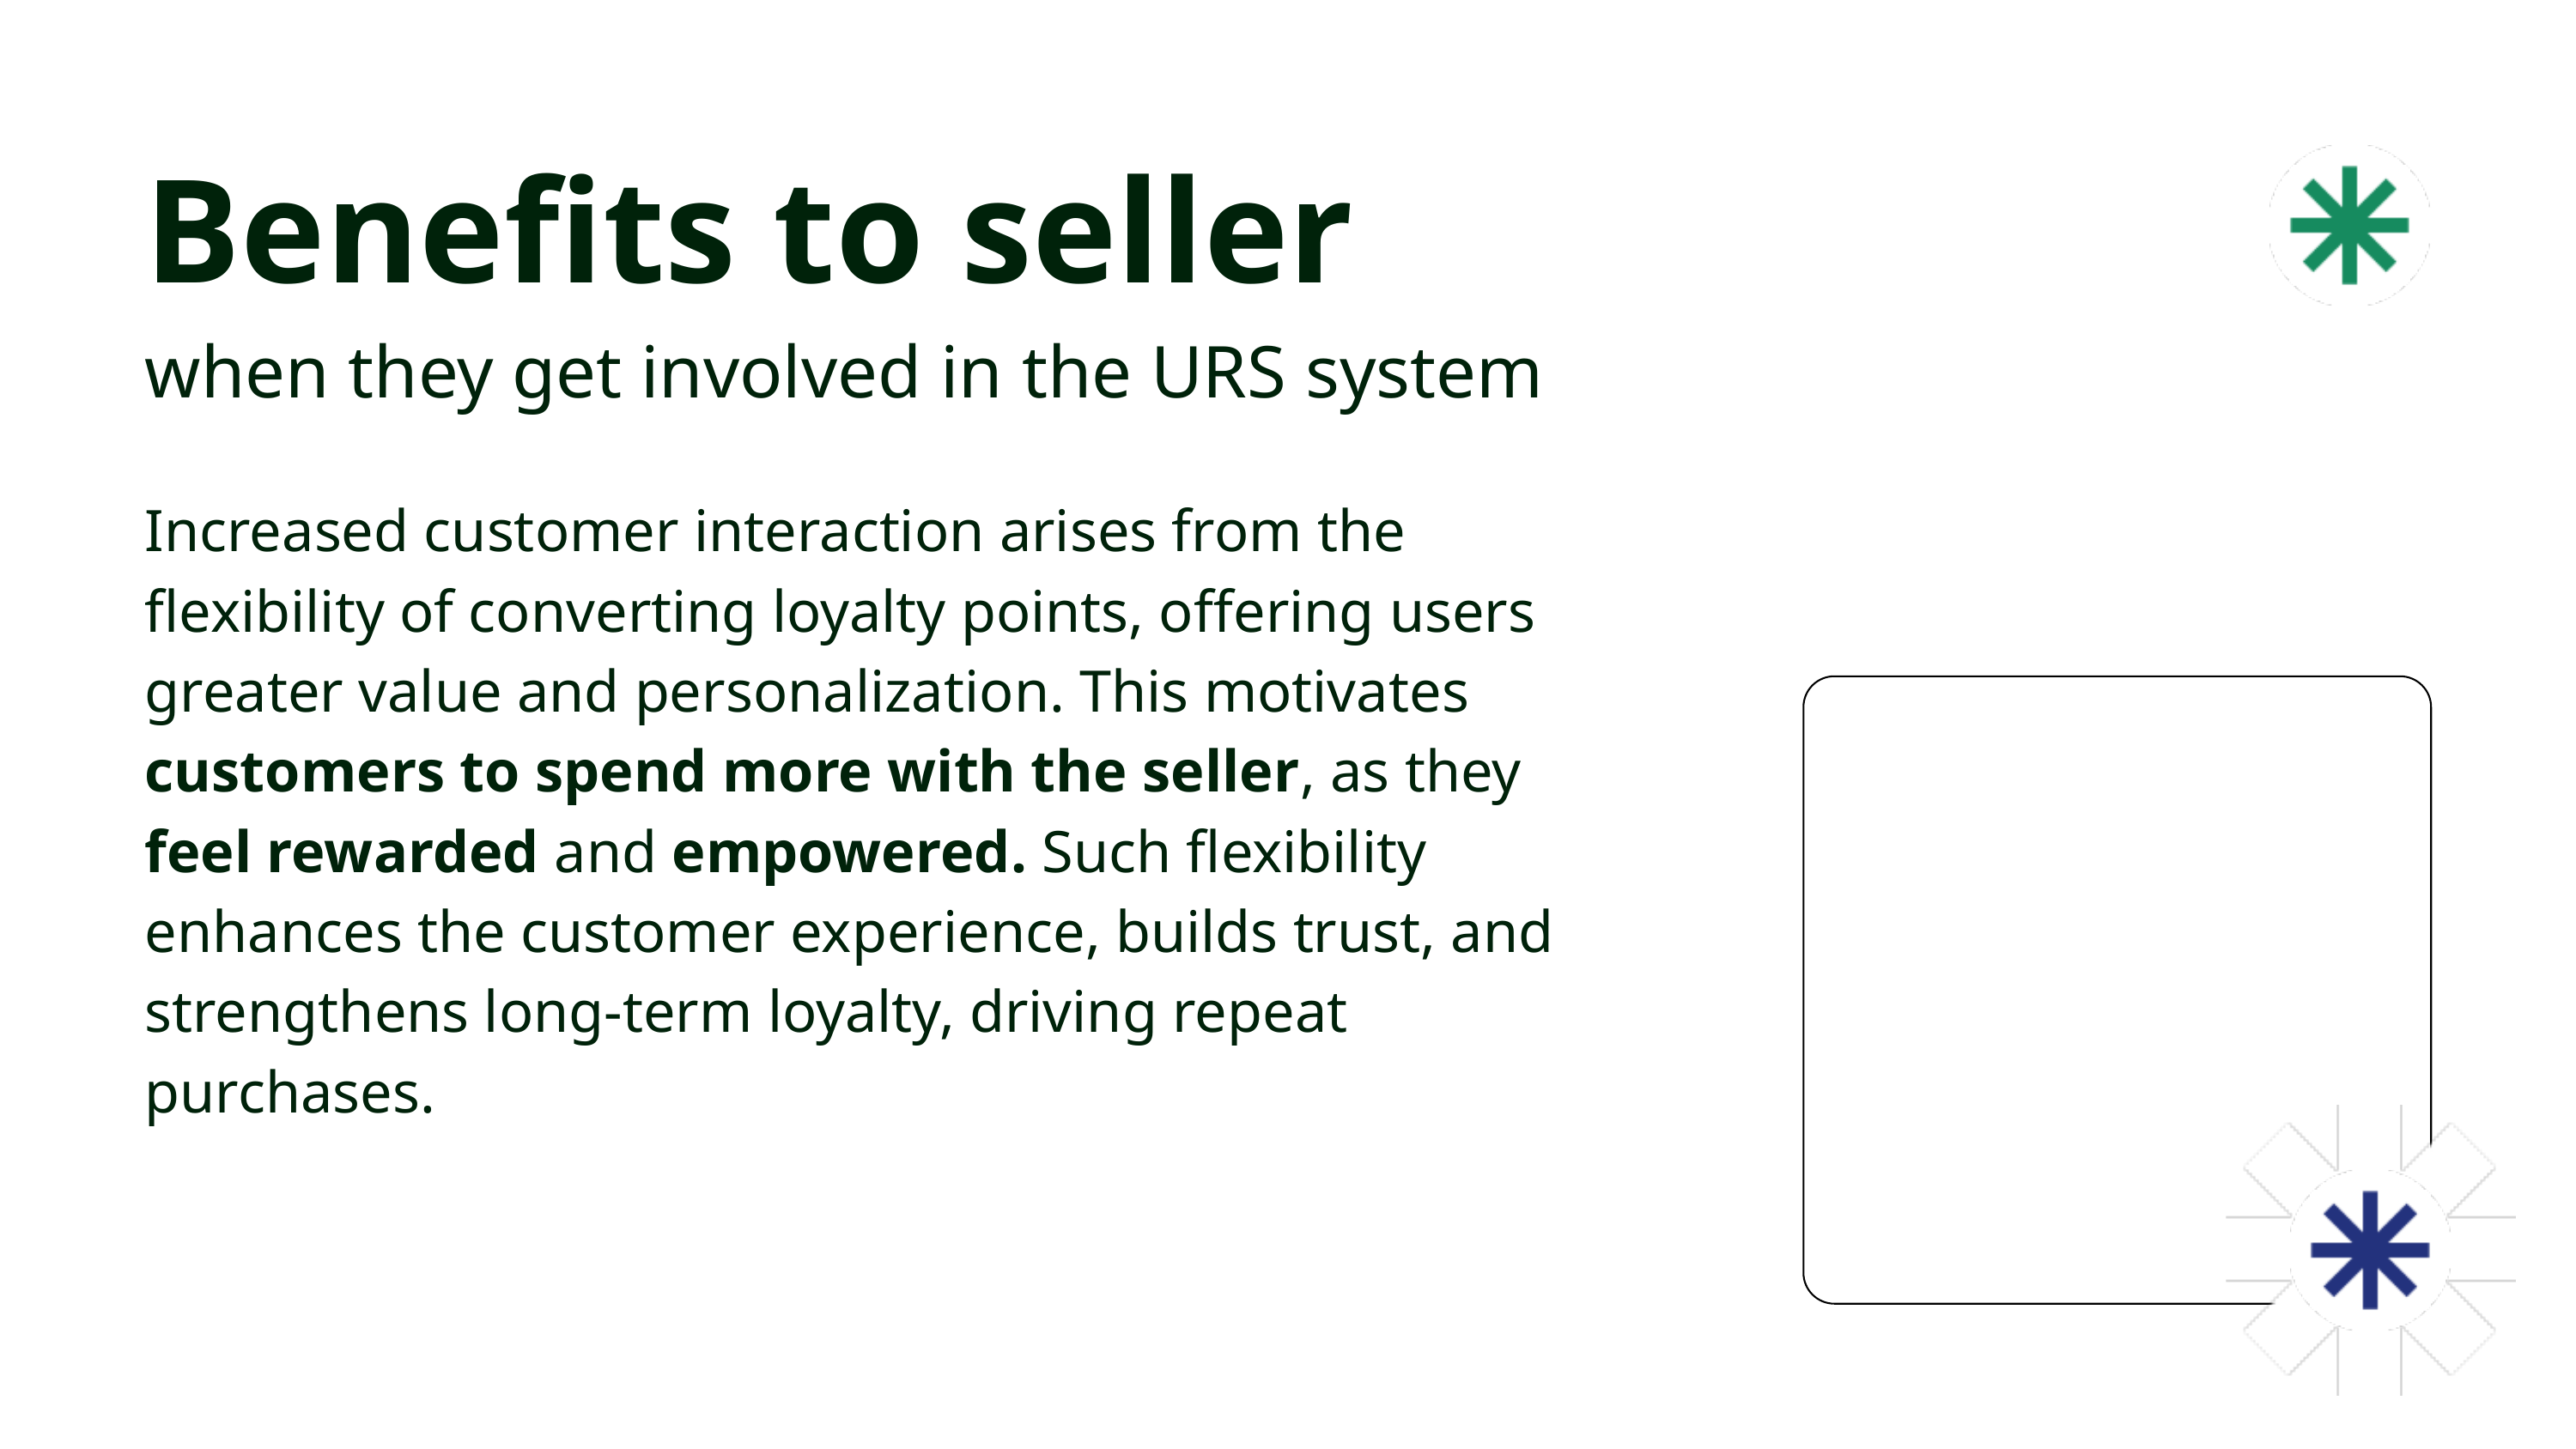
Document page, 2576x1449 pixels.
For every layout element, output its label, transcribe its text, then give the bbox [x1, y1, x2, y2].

text_box when they get involved in the URS system [144, 312, 1978, 413]
text_box Benefits to seller [144, 154, 1769, 312]
text_box [2226, 1105, 2516, 1396]
text_box Increased customer interaction arises from the flexibility of converting loyalty points, offering users greater value and personalization. This motivates customers to spend more with the seller, as they feel rewarded and empowered. Such flexibility enhances the customer experience, builds trust, and strengthens long-term loyalty, driving repeat purchases. [144, 482, 1607, 1125]
text_box [2269, 144, 2432, 307]
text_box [1803, 676, 2432, 1304]
text_box [2289, 1169, 2452, 1332]
